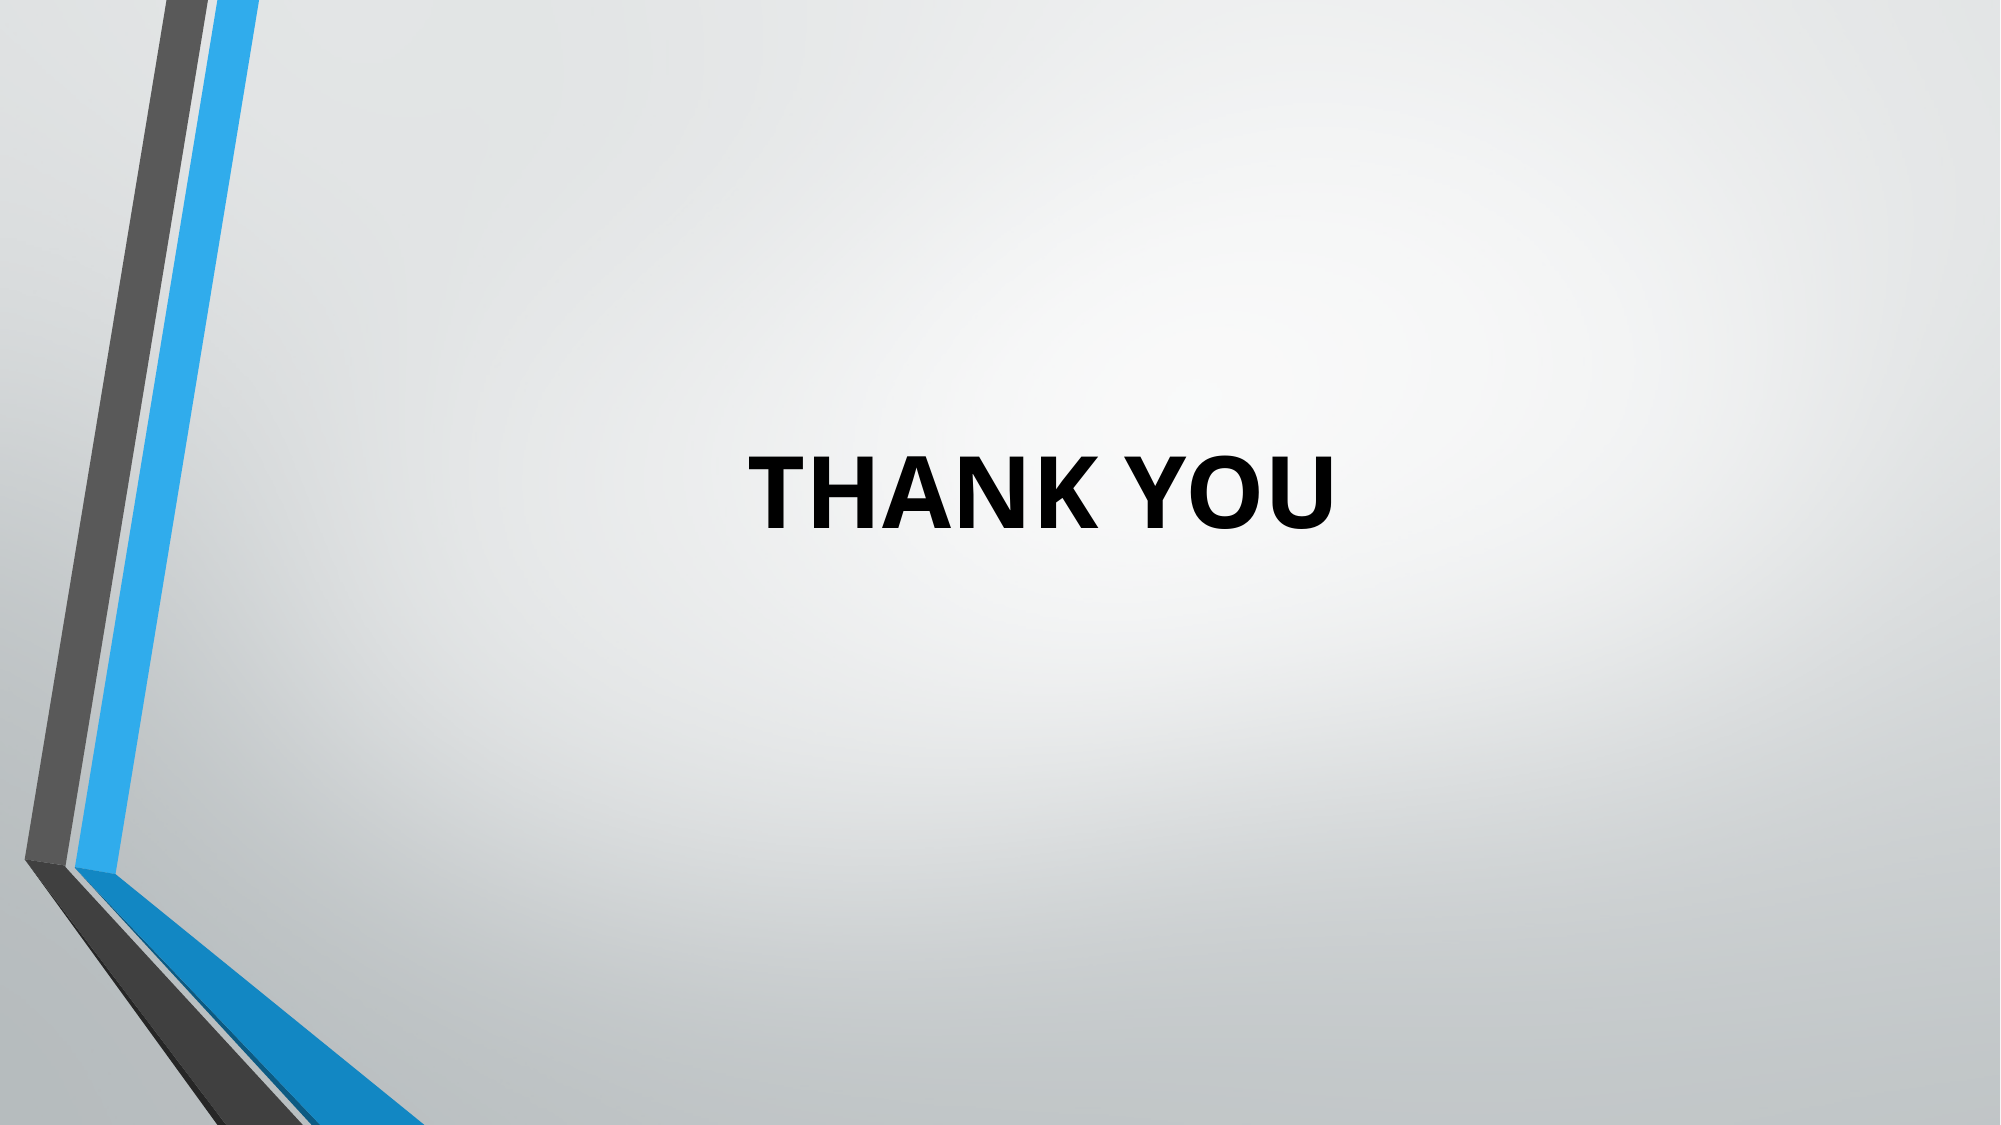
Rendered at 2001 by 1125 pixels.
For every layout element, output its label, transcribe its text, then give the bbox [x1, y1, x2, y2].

list THANK YOU [397, 420, 1692, 652]
